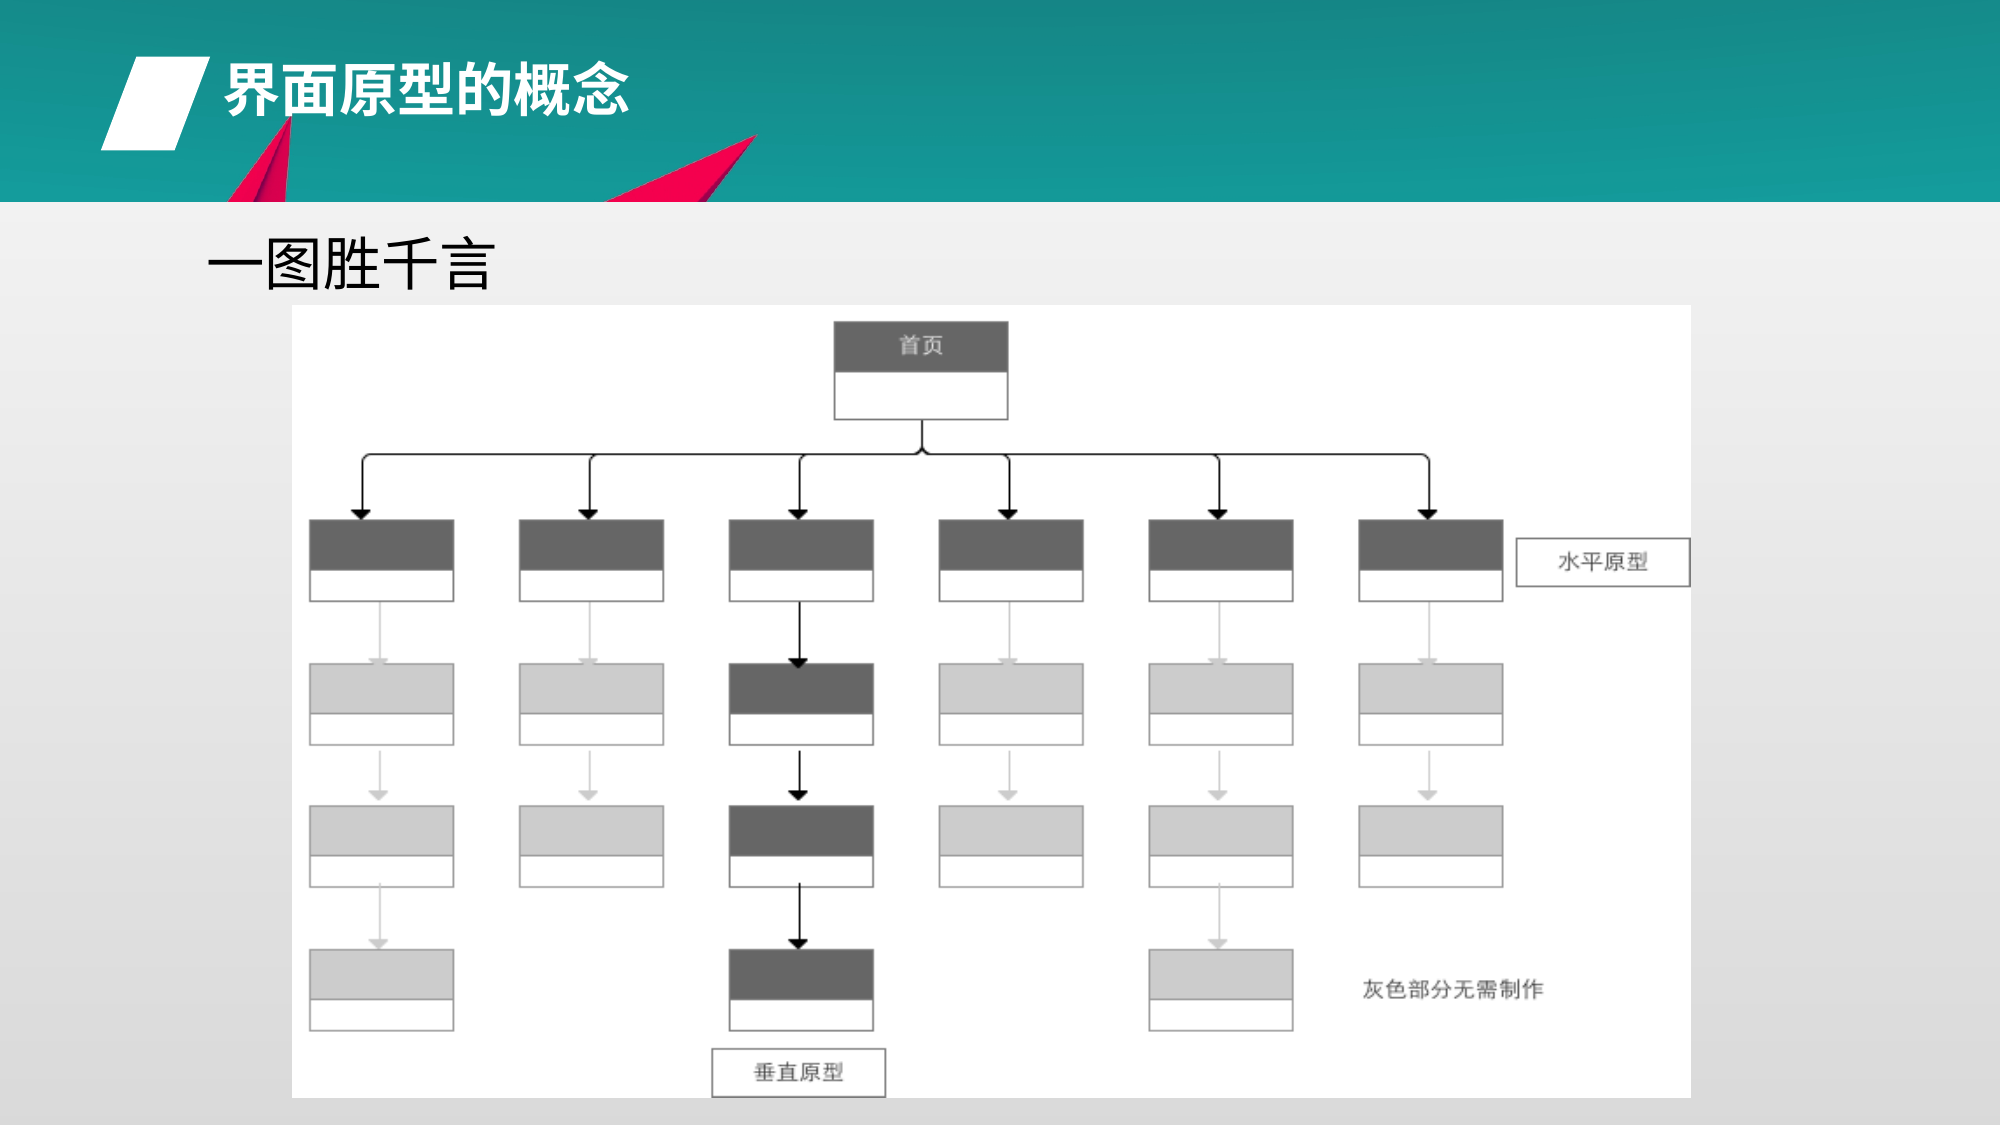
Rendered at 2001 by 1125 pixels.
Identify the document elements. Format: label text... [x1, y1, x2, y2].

text_box 一图胜千言 [192, 219, 732, 305]
list 界面原型的概念 [207, 54, 717, 130]
picture [0, 0, 2000, 202]
picture [292, 305, 1691, 1098]
